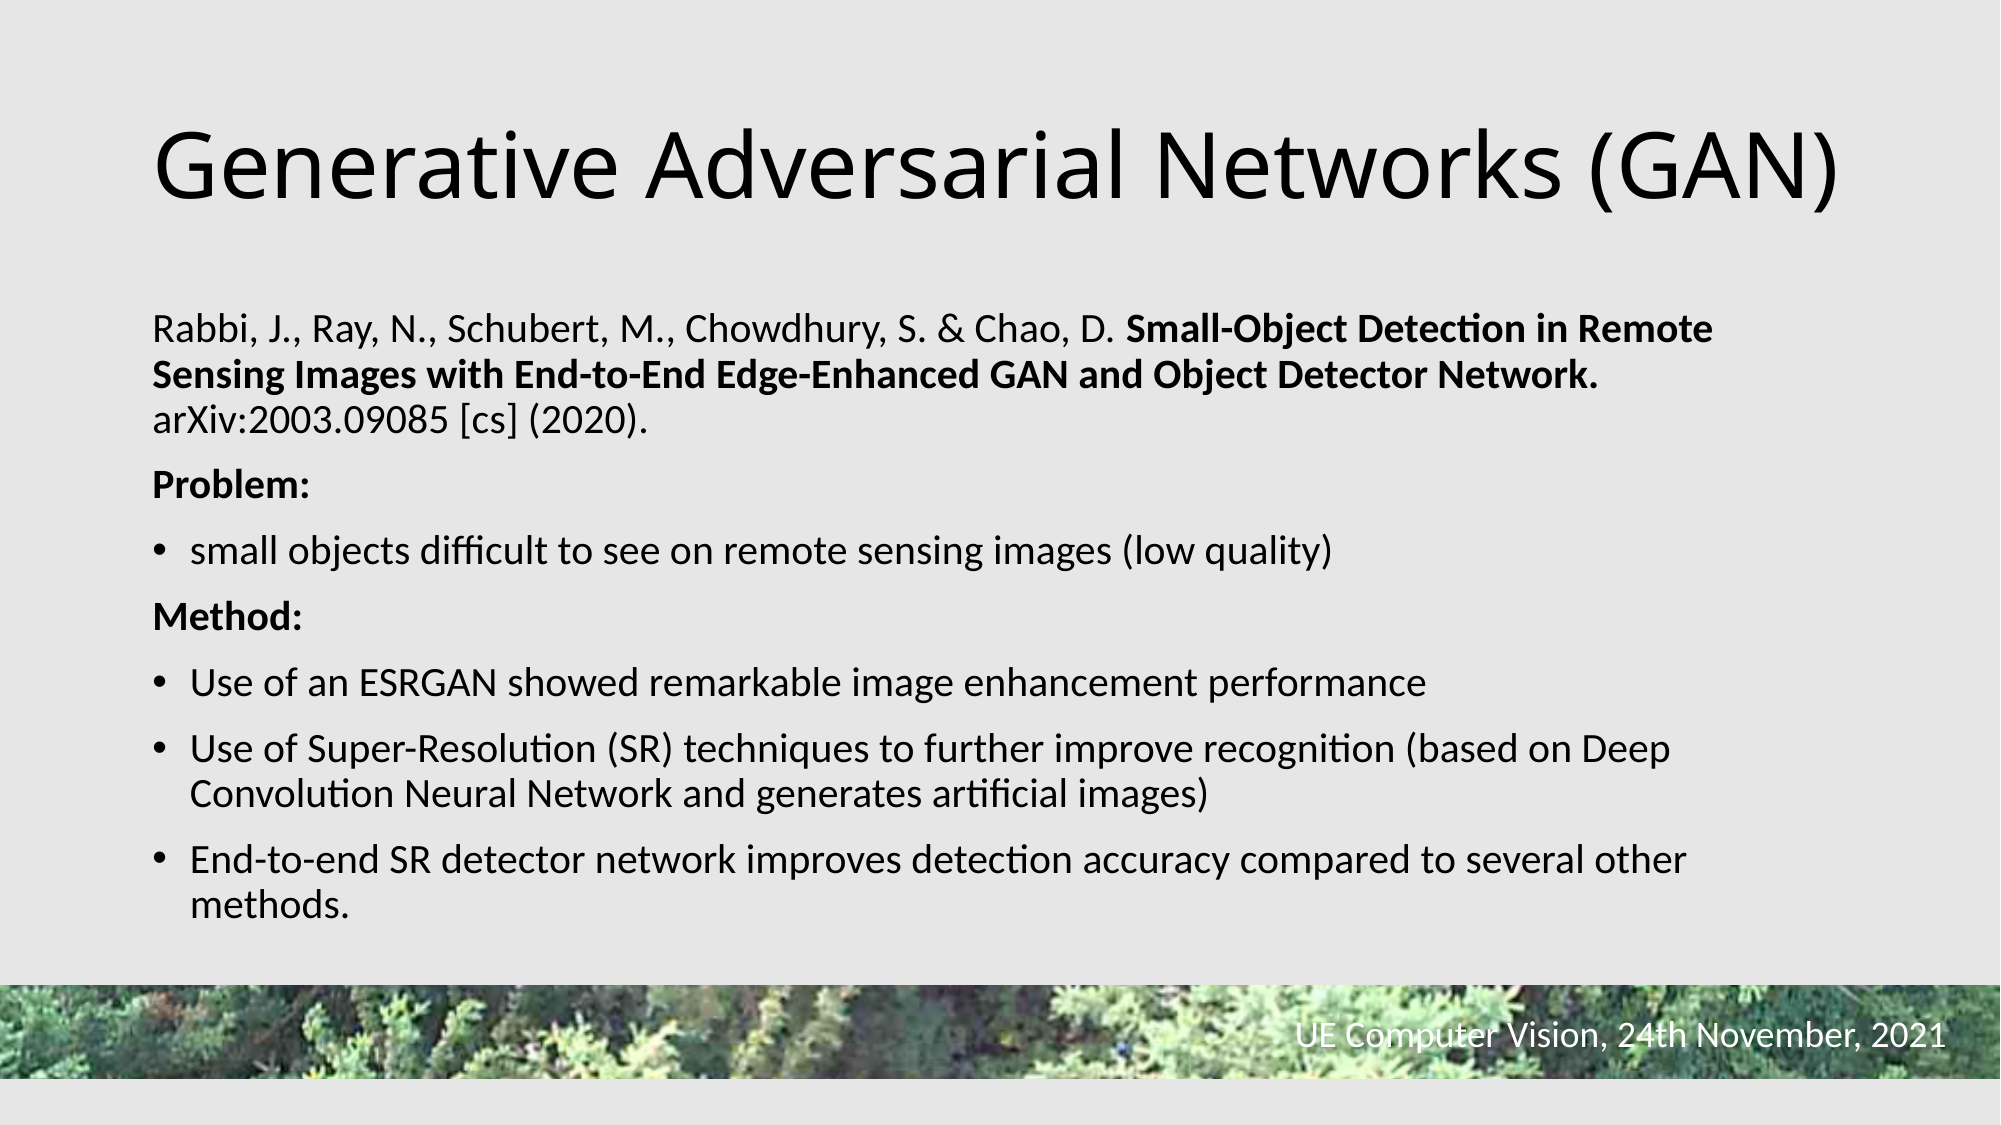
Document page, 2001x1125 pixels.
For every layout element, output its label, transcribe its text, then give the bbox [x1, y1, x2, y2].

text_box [0, 985, 2000, 1079]
title Generative Adversarial Networks (GAN) [137, 59, 1863, 278]
list Rabbi, J., Ray, N., Schubert, M., Chowdhury, S. & Chao, D. Small-Object Detection in Remote Sensing Images with End-to-End Edge-Enhanced GAN and Object Detector Network. arXiv:2003.09085 [cs] (2020). Problem: small objects difficult to see on remote sensing images (low quality) Method: Use of an ESRGAN showed remarkable image enhancement performance Use of Super-Resolution (SR) techniques to further improve recognition (based on Deep Convolution Neural Network and generates artificial images) End-to-end SR detector network improves detection accuracy compared to several other methods. [137, 299, 1863, 985]
